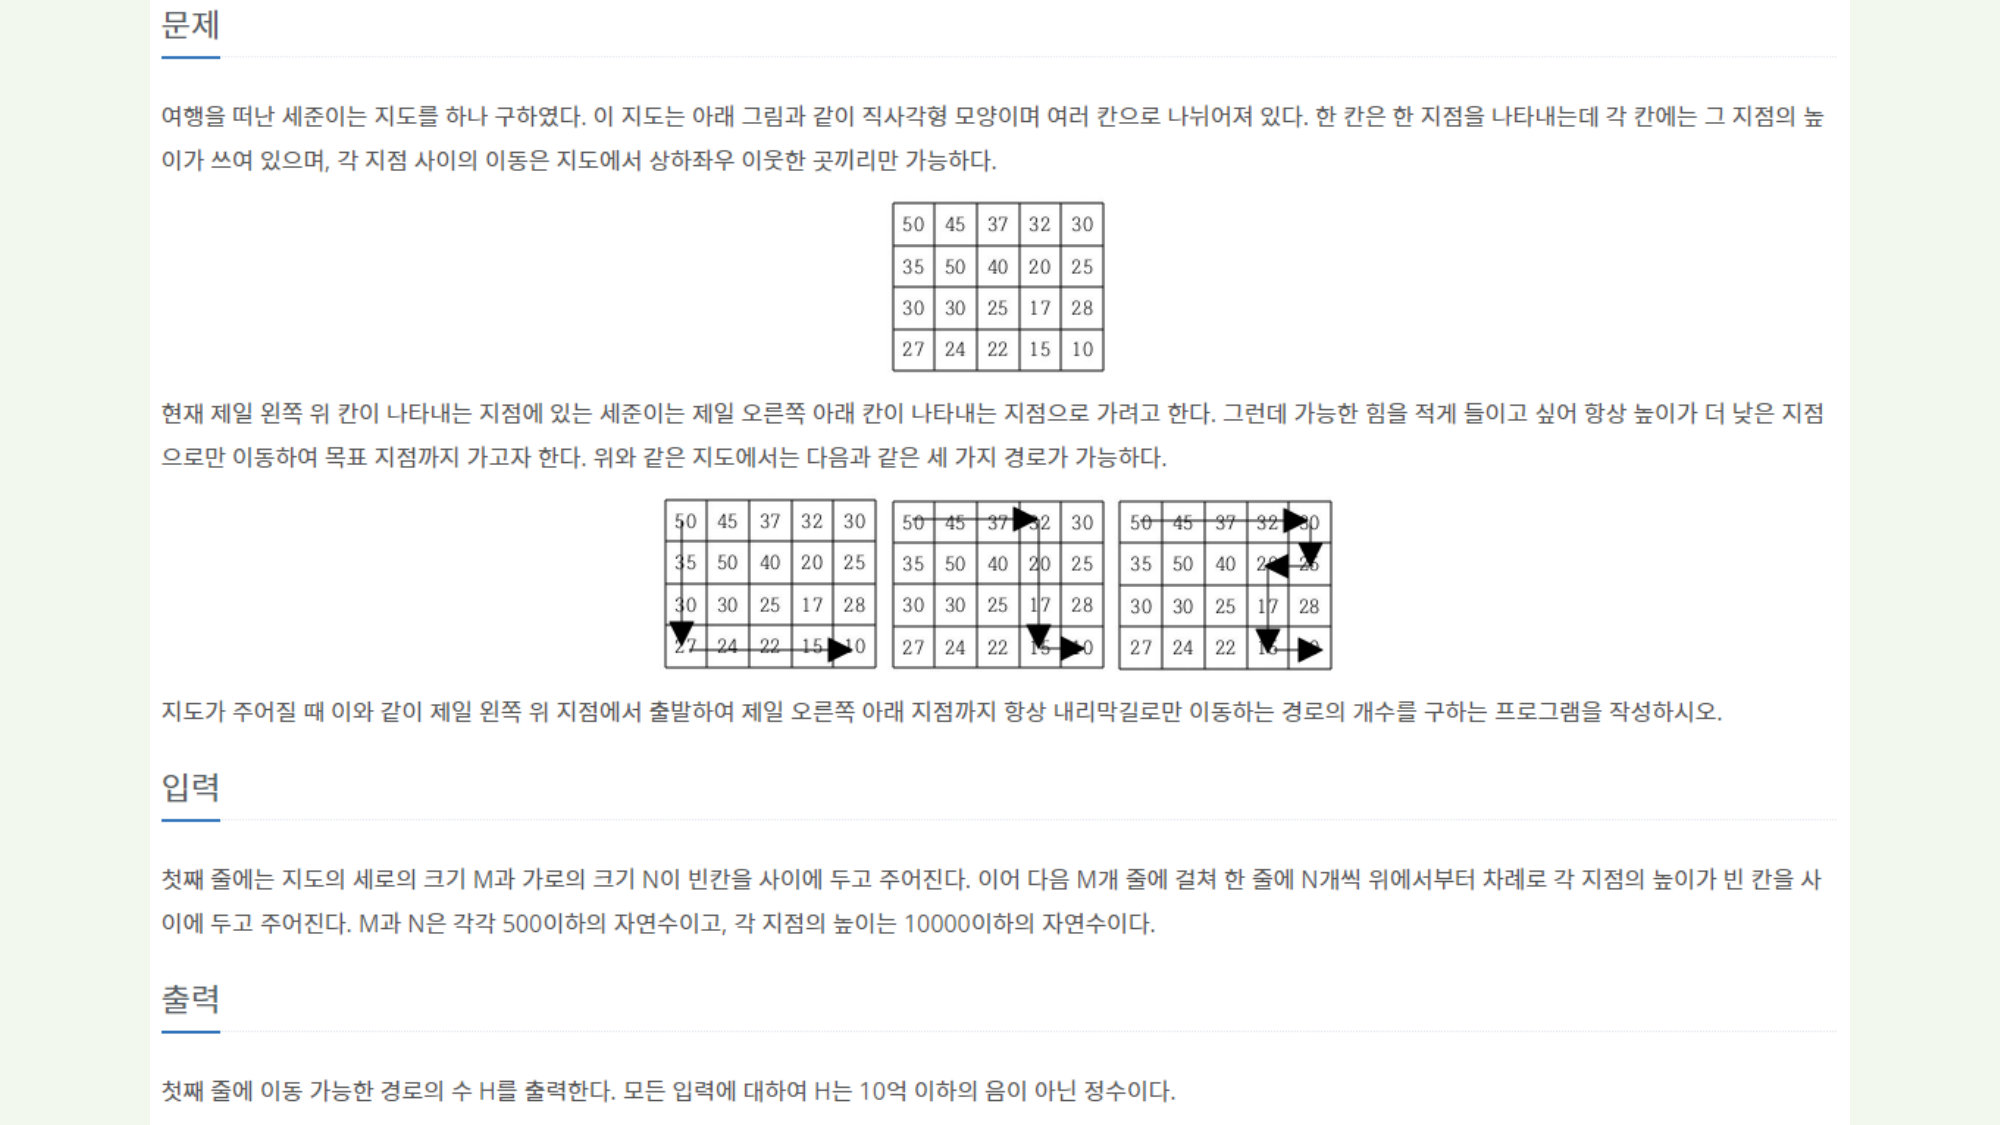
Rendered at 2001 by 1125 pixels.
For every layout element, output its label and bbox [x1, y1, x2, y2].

picture [150, 0, 1850, 1125]
